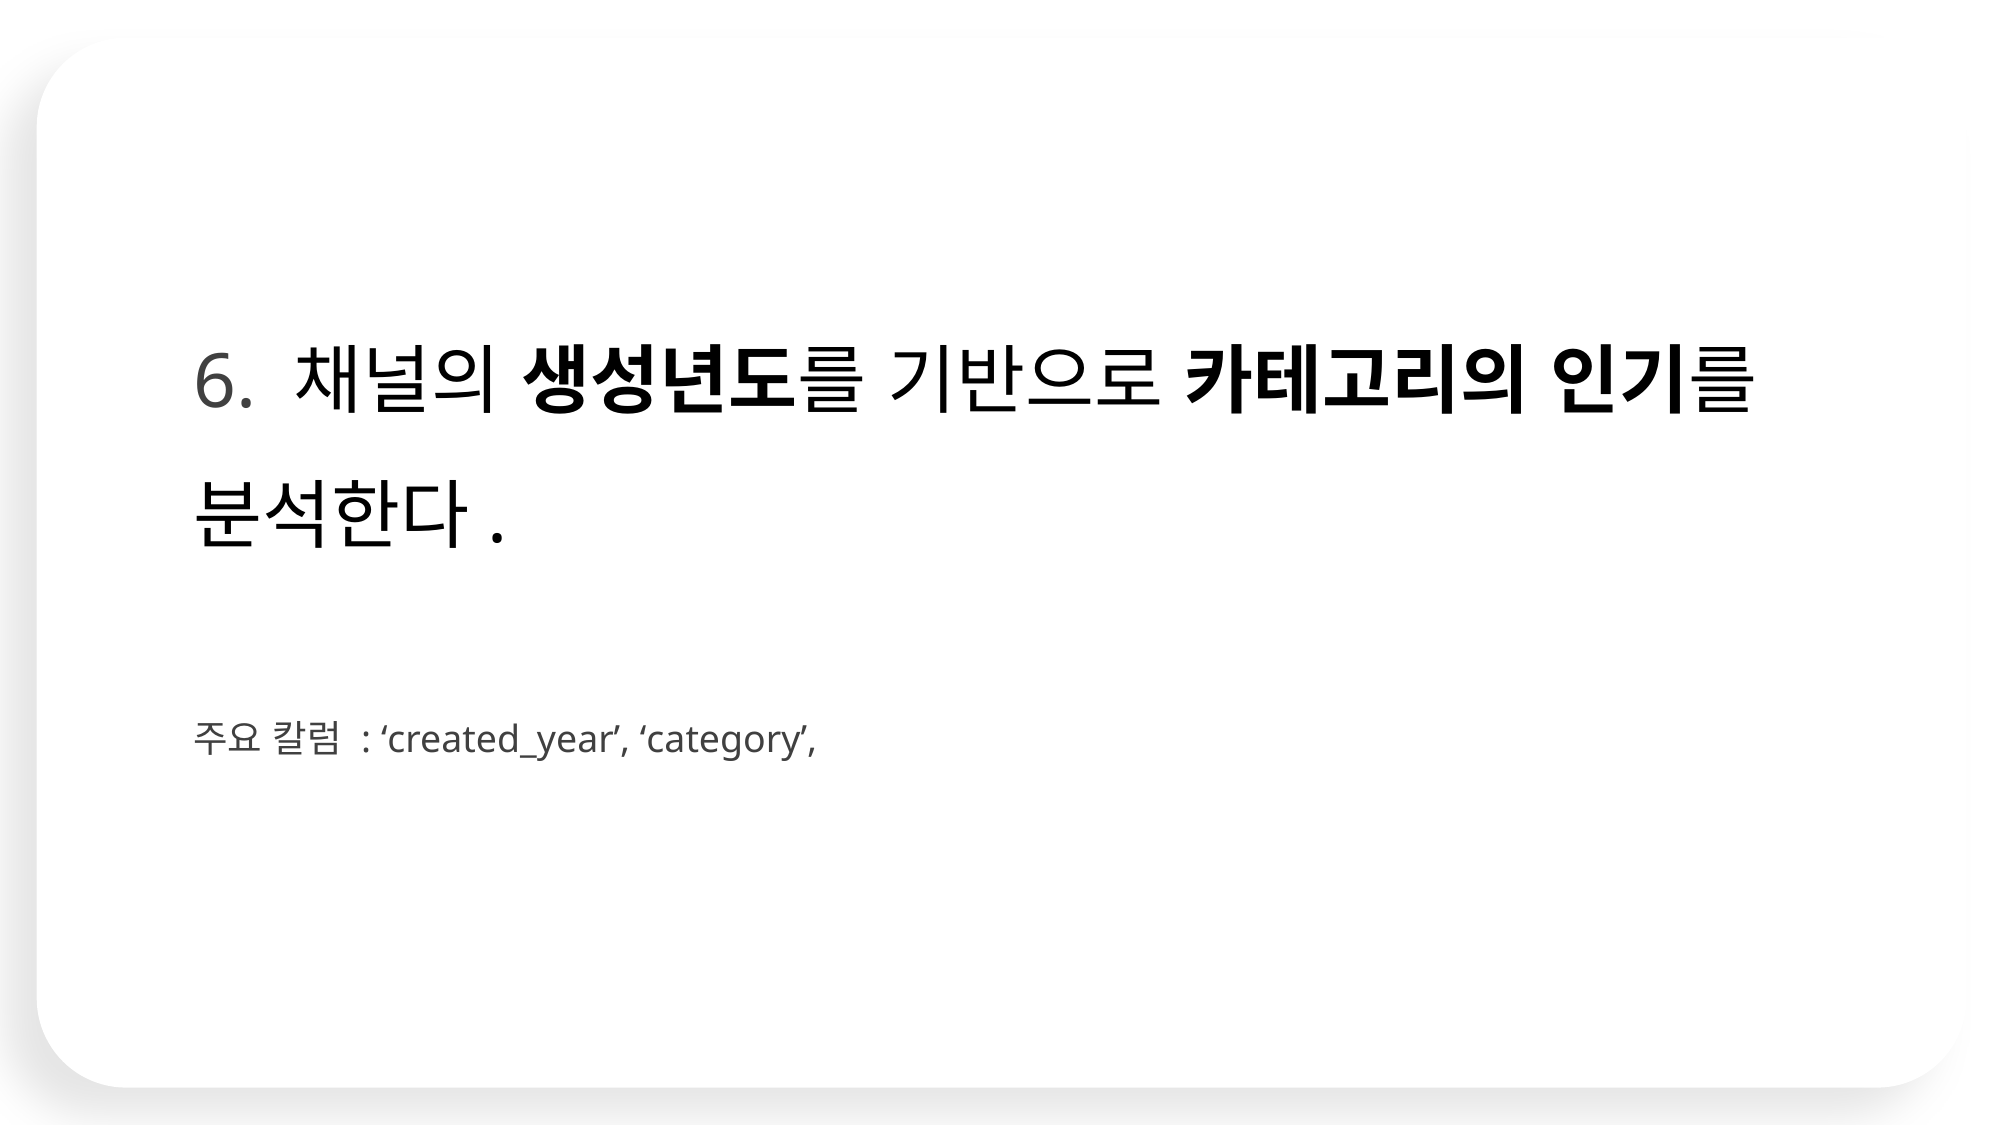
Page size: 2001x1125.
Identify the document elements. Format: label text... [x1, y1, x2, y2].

text_box [35, 36, 1968, 1089]
text_box 6. 채널의 생성년도를 기반으로 카테고리의 인기를 분석한다. 주요 칼럼 : ‘created_year’, ‘category’, [178, 279, 1855, 767]
